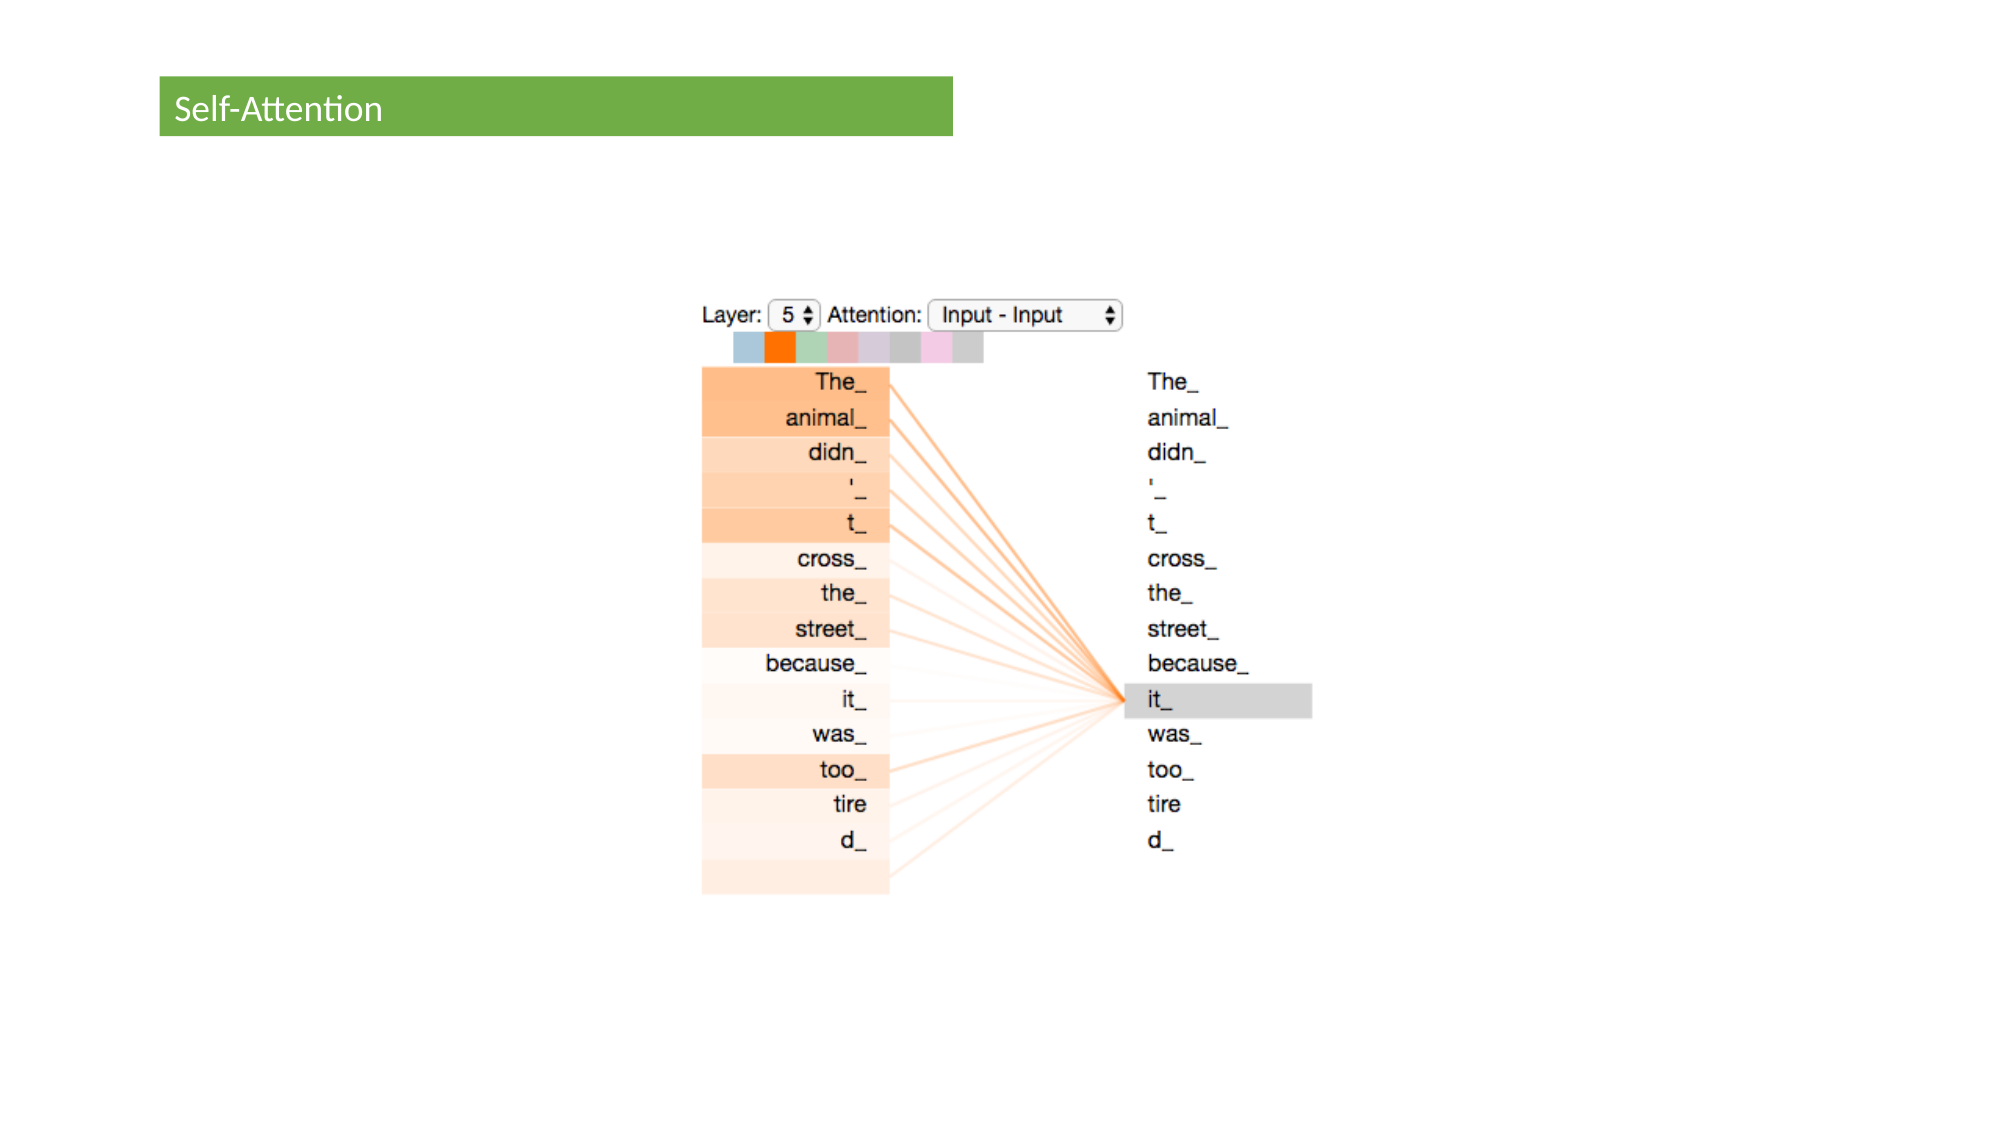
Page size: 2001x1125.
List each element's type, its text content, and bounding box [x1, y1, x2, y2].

text_box Self-Attention [159, 76, 953, 137]
picture [660, 282, 1344, 928]
